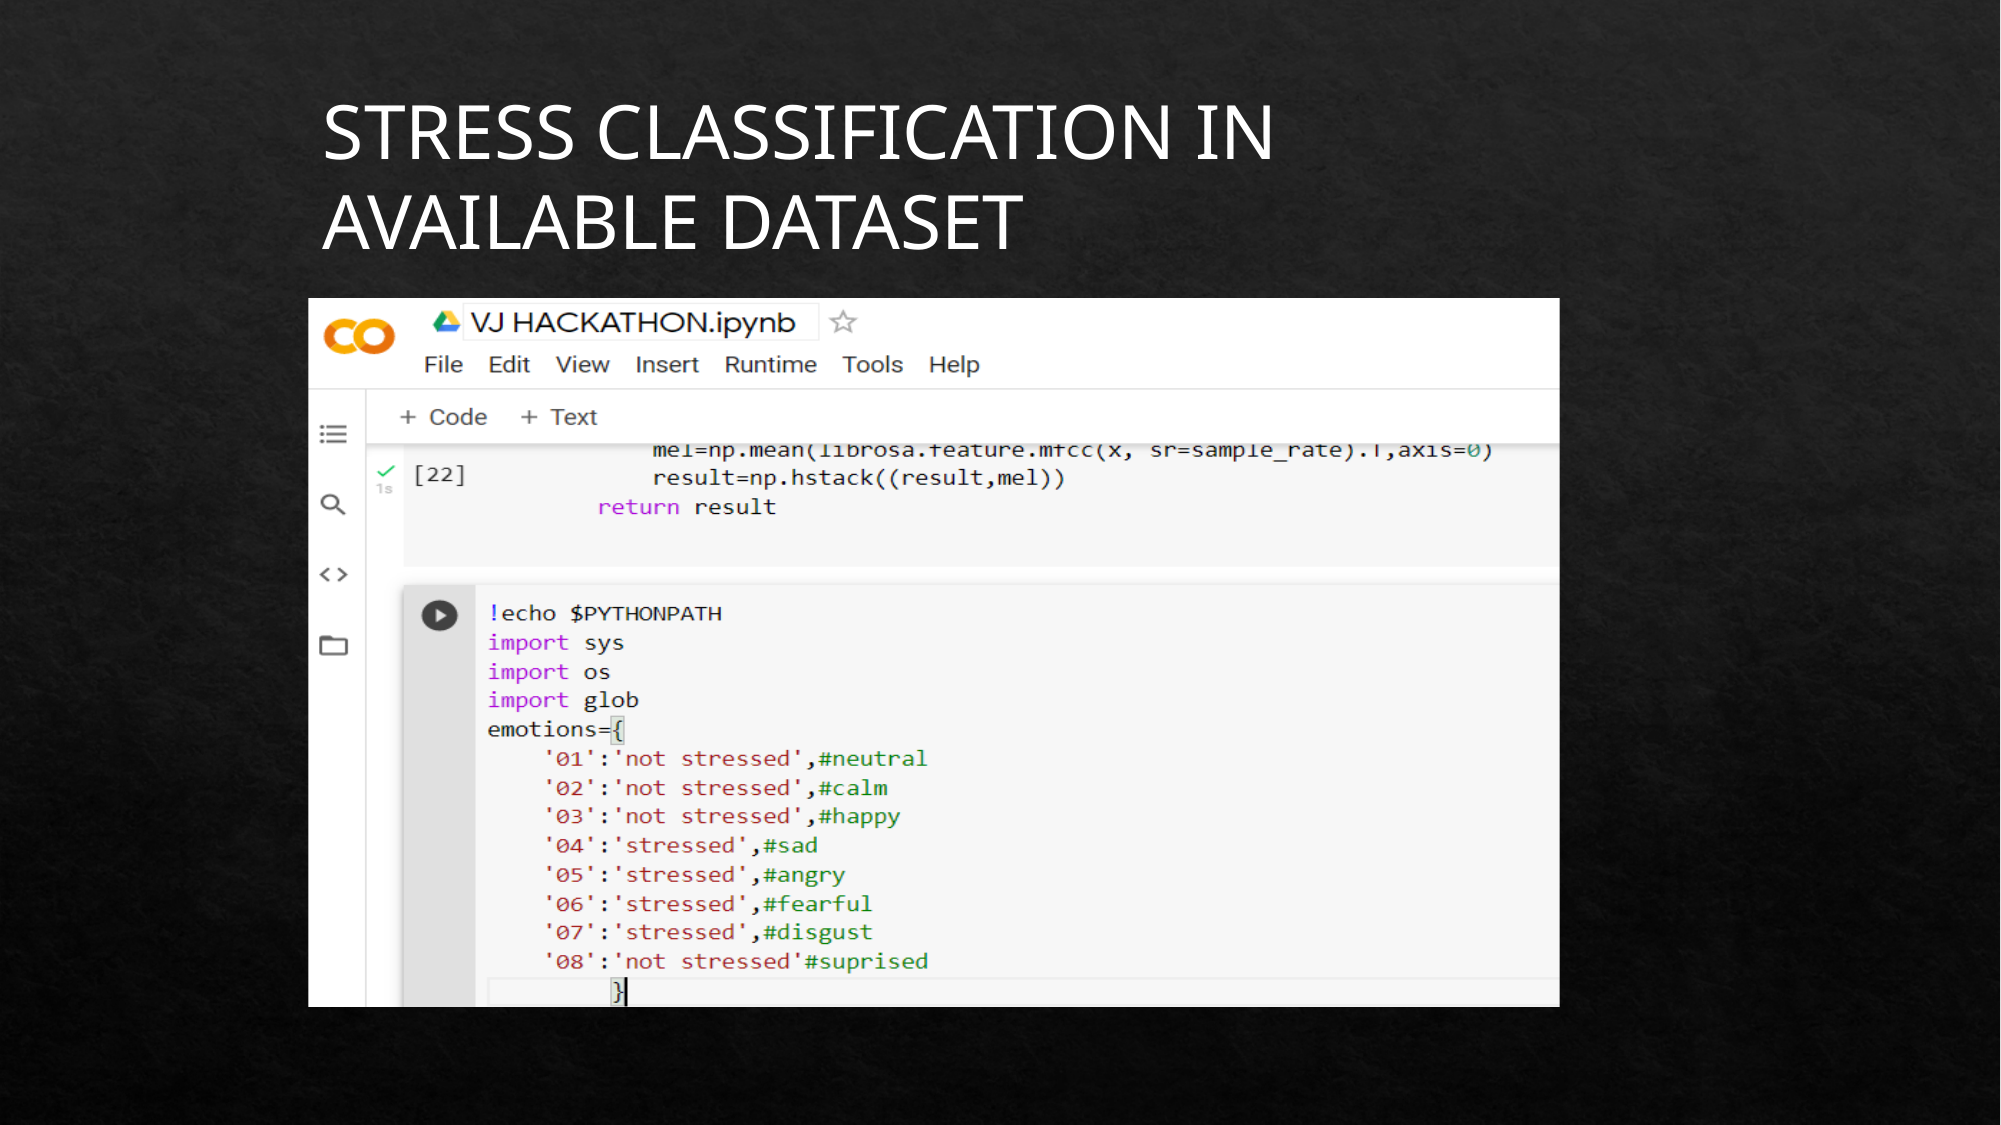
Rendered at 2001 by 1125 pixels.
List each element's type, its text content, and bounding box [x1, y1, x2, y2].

picture [307, 297, 1560, 1007]
text_box STRESS CLASSIFICATION IN AVAILABLE DATASET [308, 77, 1538, 272]
